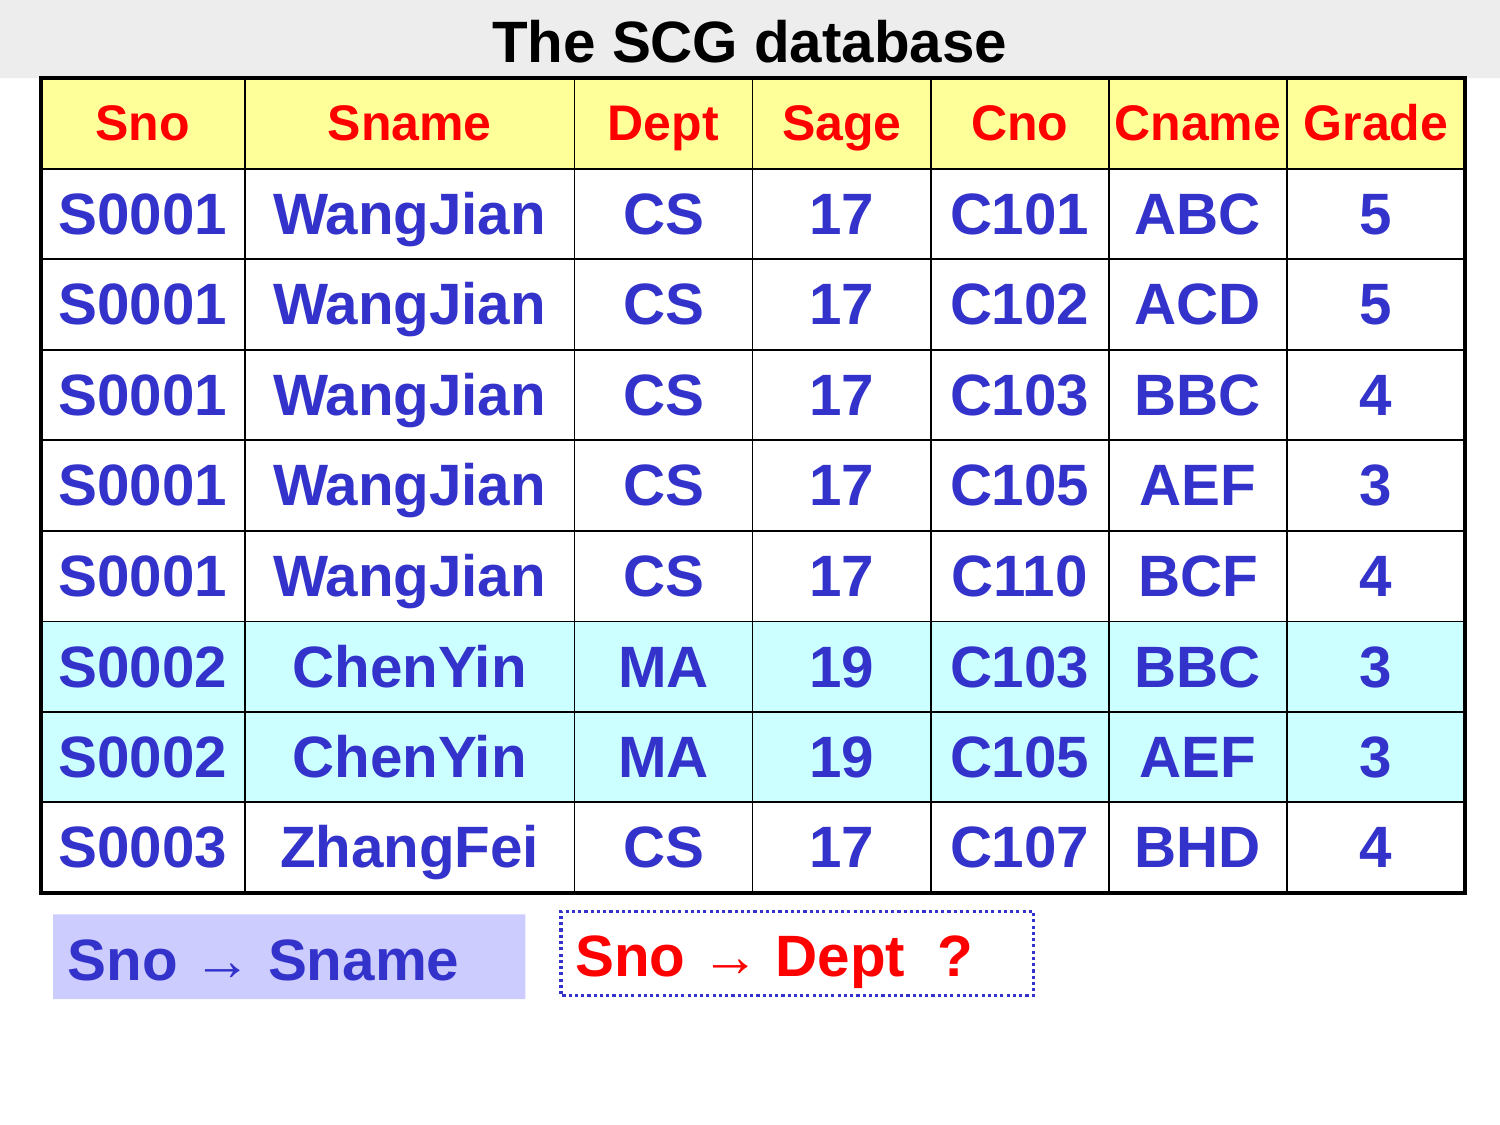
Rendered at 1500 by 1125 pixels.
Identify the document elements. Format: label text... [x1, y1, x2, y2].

table_cell MA [575, 622, 752, 711]
table_cell 17 [753, 260, 930, 349]
table_cell S0002 [43, 622, 244, 711]
table_cell 17 [753, 532, 930, 621]
table_header Sname [246, 80, 574, 168]
table_cell MA [575, 713, 752, 801]
table_header Cno [932, 80, 1108, 168]
table_cell ChenYin [246, 713, 574, 801]
table_cell S0001 [43, 441, 244, 530]
table_cell 3 [1288, 713, 1463, 801]
table_header Sno [43, 80, 244, 168]
table_cell CS [575, 351, 752, 439]
table_cell BCF [1110, 532, 1286, 621]
table_header Grade [1288, 80, 1463, 168]
table_cell C102 [932, 260, 1108, 349]
table_cell S0002 [43, 713, 244, 801]
table_cell 5 [1288, 260, 1463, 349]
table_cell 17 [753, 351, 930, 439]
table_cell 17 [753, 170, 930, 258]
table_header Cname [1110, 80, 1286, 168]
table_cell 5 [1288, 170, 1463, 258]
table_cell 4 [1288, 532, 1463, 621]
table_cell 17 [753, 803, 930, 891]
table_cell WangJian [246, 532, 574, 621]
table_cell 19 [753, 622, 930, 711]
table_cell CS [575, 441, 752, 530]
table_cell AEF [1110, 441, 1286, 530]
table_cell C101 [932, 170, 1108, 258]
table_header Dept [575, 80, 752, 168]
table_cell ACD [1110, 260, 1286, 349]
table_cell C105 [932, 441, 1108, 530]
table_cell 4 [1288, 351, 1463, 439]
table_cell S0001 [43, 170, 244, 258]
table_cell ZhangFei [246, 803, 574, 891]
table_cell BBC [1110, 351, 1286, 439]
table_cell CS [575, 532, 752, 621]
table_cell BBC [1110, 622, 1286, 711]
table_cell WangJian [246, 170, 574, 258]
table_cell 19 [753, 713, 930, 801]
title The SCG database [0, 0, 1500, 79]
table_cell S0001 [43, 532, 244, 621]
table_cell S0003 [43, 803, 244, 891]
table_cell 17 [753, 441, 930, 530]
table_cell CS [575, 170, 752, 258]
table_cell C107 [932, 803, 1108, 891]
table_cell C110 [932, 532, 1108, 621]
table_cell 4 [1288, 803, 1463, 891]
table_cell CS [575, 260, 752, 349]
table_cell AEF [1110, 713, 1286, 801]
table_cell WangJian [246, 441, 574, 530]
table_cell CS [575, 803, 752, 891]
text_box Sno → Dept ? [560, 911, 1034, 996]
table_cell ChenYin [246, 622, 574, 711]
table_cell 3 [1288, 622, 1463, 711]
table_cell S0001 [43, 351, 244, 439]
table_cell S0001 [43, 260, 244, 349]
table_cell WangJian [246, 351, 574, 439]
table_cell C105 [932, 713, 1108, 801]
table_cell 3 [1288, 441, 1463, 530]
table_cell BHD [1110, 803, 1286, 891]
table_cell C103 [932, 351, 1108, 439]
table_cell ABC [1110, 170, 1286, 258]
text_box Sno → Sname [53, 914, 526, 1000]
table_cell C103 [932, 622, 1108, 711]
table_header Sage [753, 80, 930, 168]
table_cell WangJian [246, 260, 574, 349]
